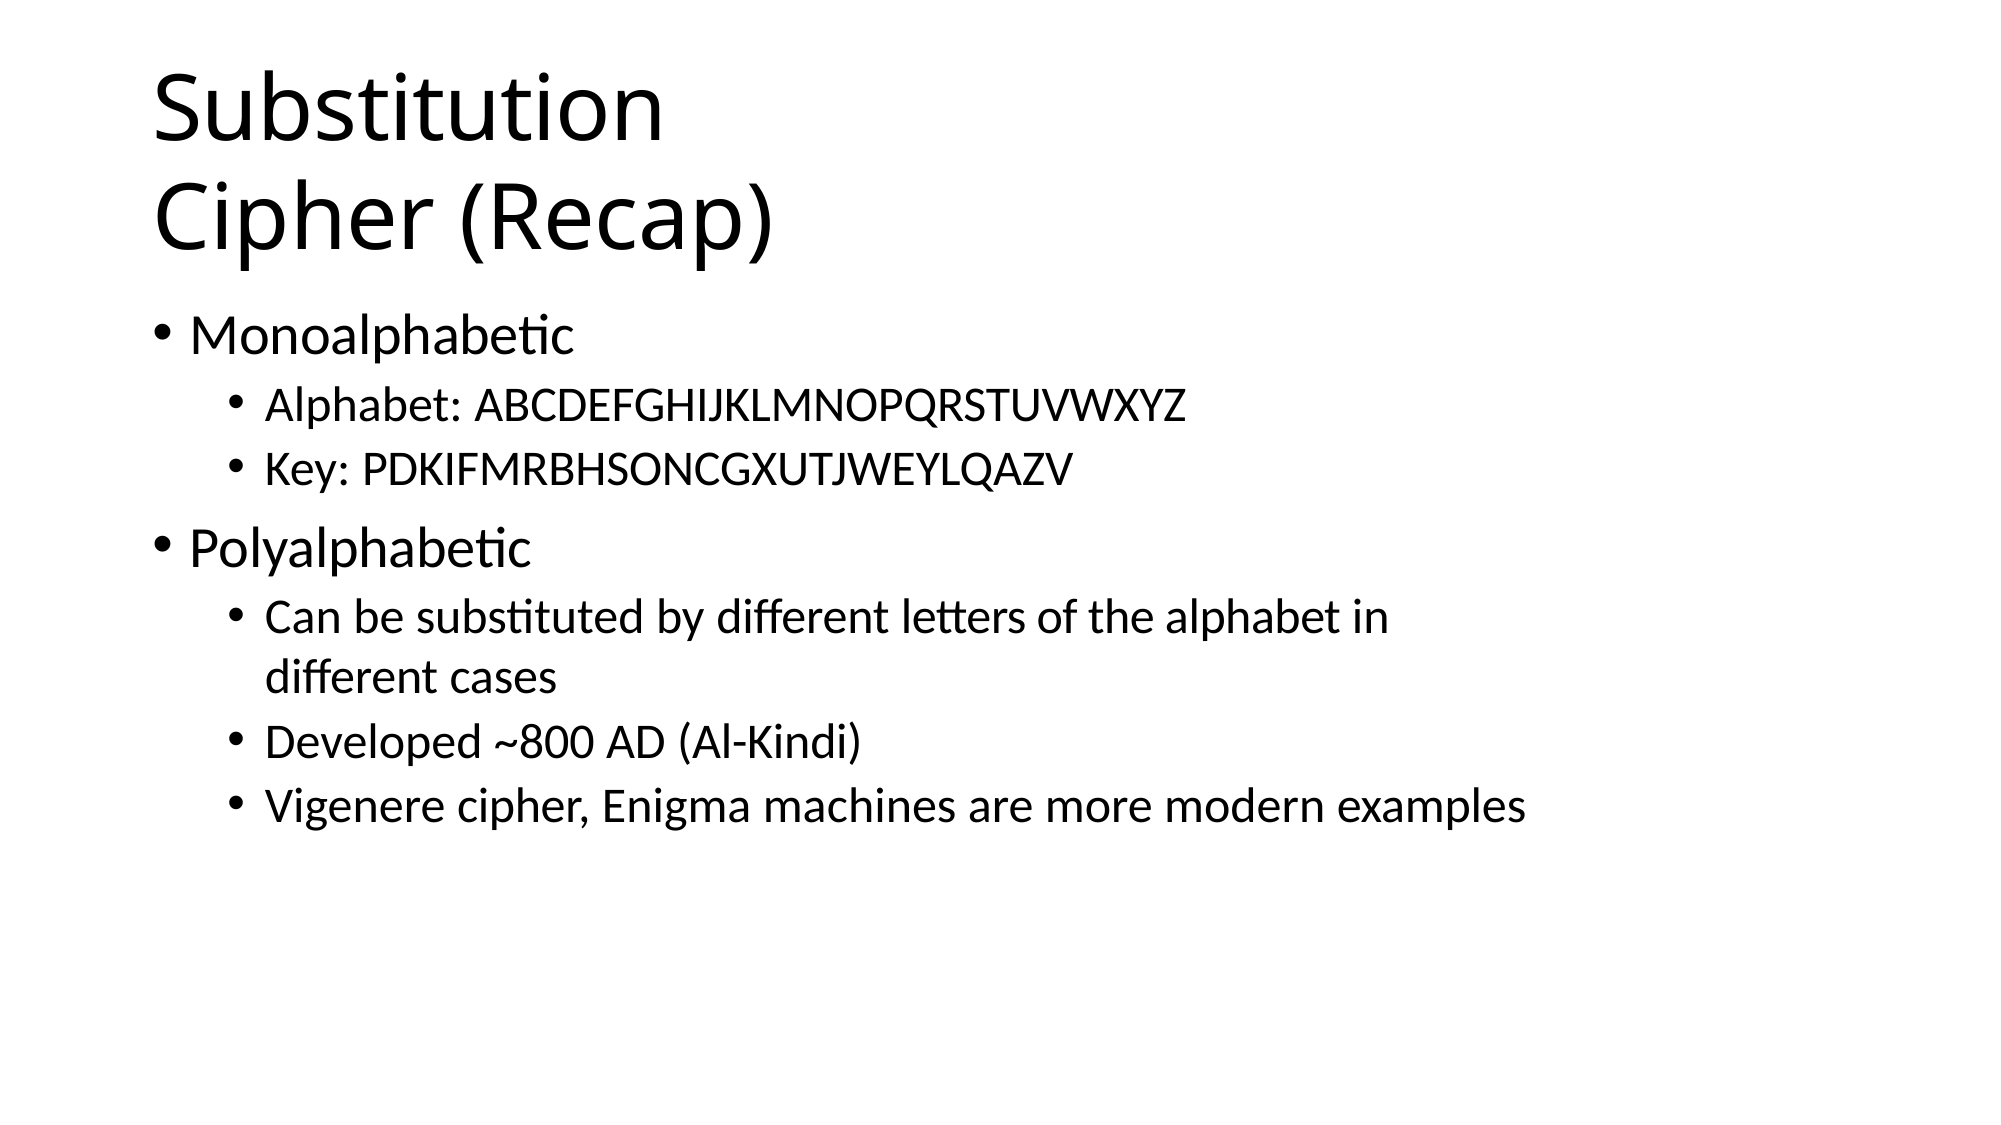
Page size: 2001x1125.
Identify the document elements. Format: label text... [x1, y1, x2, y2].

title Substitution Cipher (Recap) [150, 46, 849, 269]
text_box Monoalphabetic Alphabet: ABCDEFGHIJKLMNOPQRSTUVWXYZ Key: PDKIFMRBHSONCGXUTJWEYLQAZV Polyalphabetic Can be substituted by different letters of the alphabet in different cases Developed ~800 AD (Al-Kindi) Vigenere cipher, Enigma machines are more modern examples [150, 288, 1532, 833]
